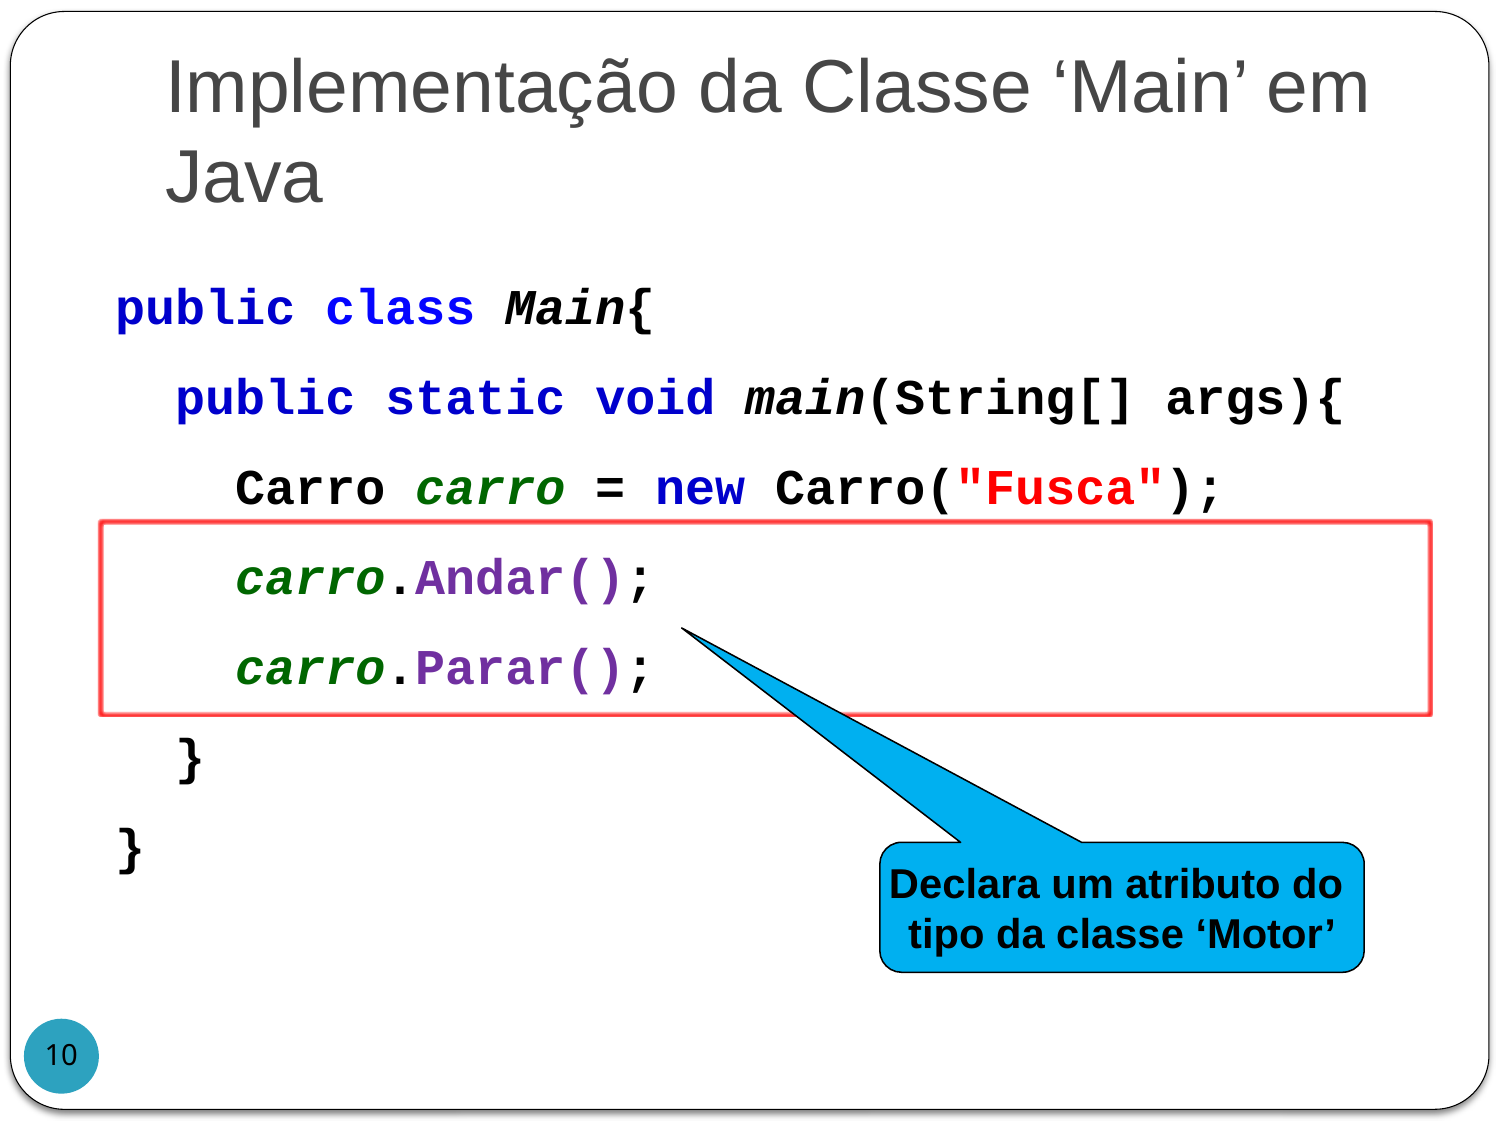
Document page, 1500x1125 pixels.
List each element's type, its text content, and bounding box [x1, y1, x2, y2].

title Implementação da Classe ‘Main’ em Java [150, 45, 1425, 233]
list public class Main{ public static void main(String[] args){ Carro carro = new Carro("Fusca"); carro.Andar(); carro.Parar(); } } [100, 237, 1433, 903]
slide_number 10 [101, 522, 1430, 714]
text_box [103, 524, 1429, 713]
text_box Declara um atributo do tipo da classe ‘Motor’ [681, 627, 1365, 973]
slide_number 10 [23, 1018, 99, 1094]
